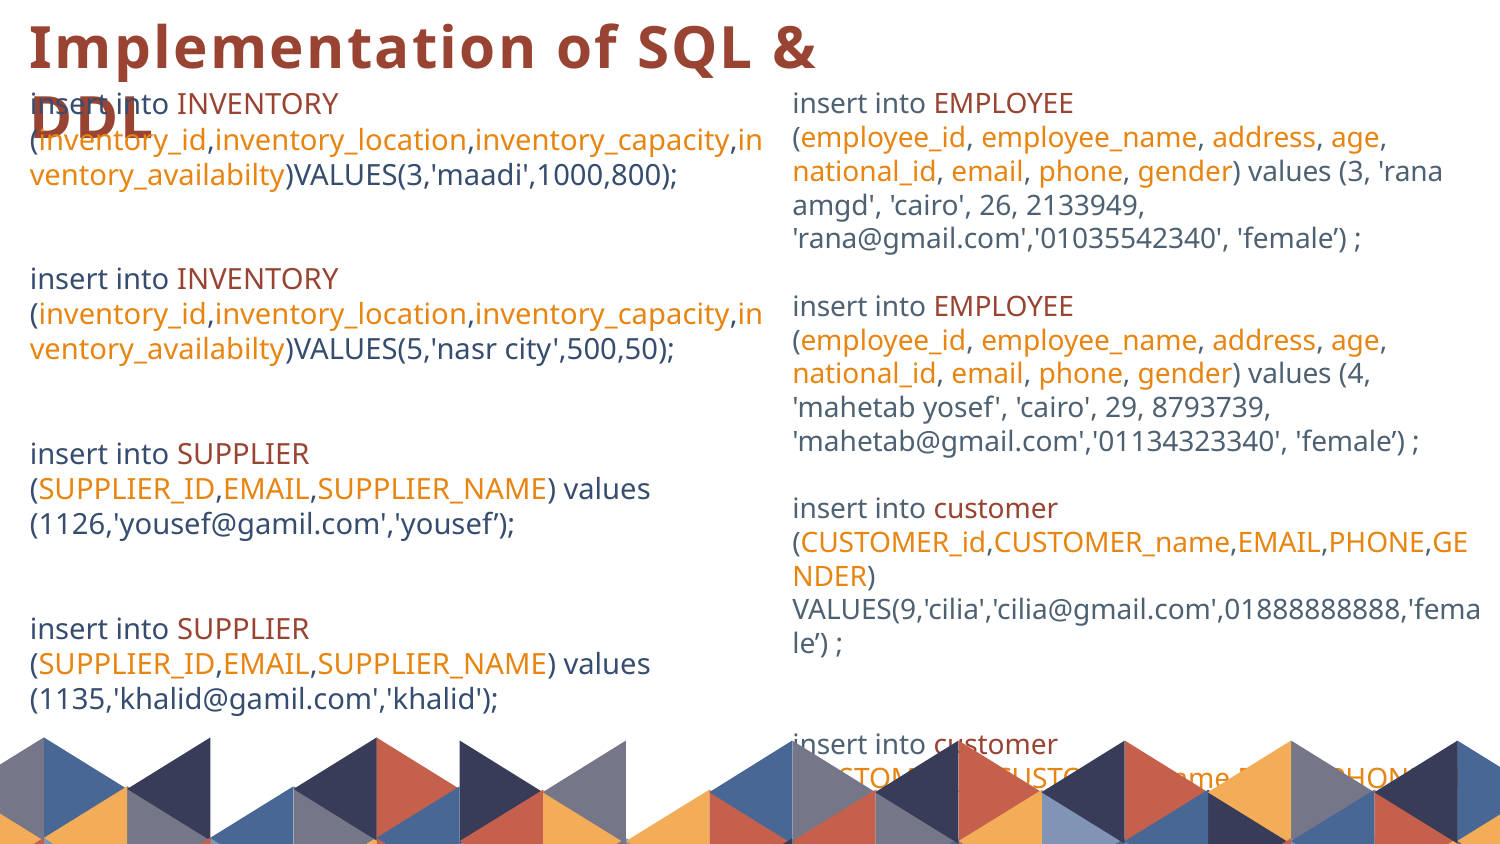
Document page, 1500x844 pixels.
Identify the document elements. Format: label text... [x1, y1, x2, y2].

text_box Implementation of SQL & DDL [14, 2, 907, 158]
text_box insert into INVENTORY (inventory_id,inventory_location,inventory_capacity,inventory_availabilty)VALUES(3,'maadi',1000,800); insert into INVENTORY (inventory_id,inventory_location,inventory_capacity,inventory_availabilty)VALUES(5,'nasr city',500,50); insert into SUPPLIER (SUPPLIER_ID,EMAIL,SUPPLIER_NAME) values (1126,'yousef@gamil.com','yousef’); insert into SUPPLIER (SUPPLIER_ID,EMAIL,SUPPLIER_NAME) values (1135,'khalid@gamil.com','khalid'); [15, 78, 777, 723]
text_box insert into EMPLOYEE (employee_id, employee_name, address, age, national_id, email, phone, gender) values (3, 'rana amgd', 'cairo', 26, 2133949, 'rana@gmail.com','01035542340', 'female’) ; insert into EMPLOYEE (employee_id, employee_name, address, age, national_id, email, phone, gender) values (4, 'mahetab yosef', 'cairo', 29, 8793739, 'mahetab@gmail.com','01134323340', 'female’) ; insert into customer (CUSTOMER_id,CUSTOMER_name,EMAIL,PHONE,GENDER) VALUES(9,'cilia','cilia@gmail.com',01888888888,'female’) ; insert into customer (CUSTOMER_id,CUSTOMER_name,EMAIL,PHONE,GENDER) VALUES(10,'hossam','hossam@gmail.com',0199999999,'male') ; [777, 78, 1500, 737]
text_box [0, 737, 1500, 844]
